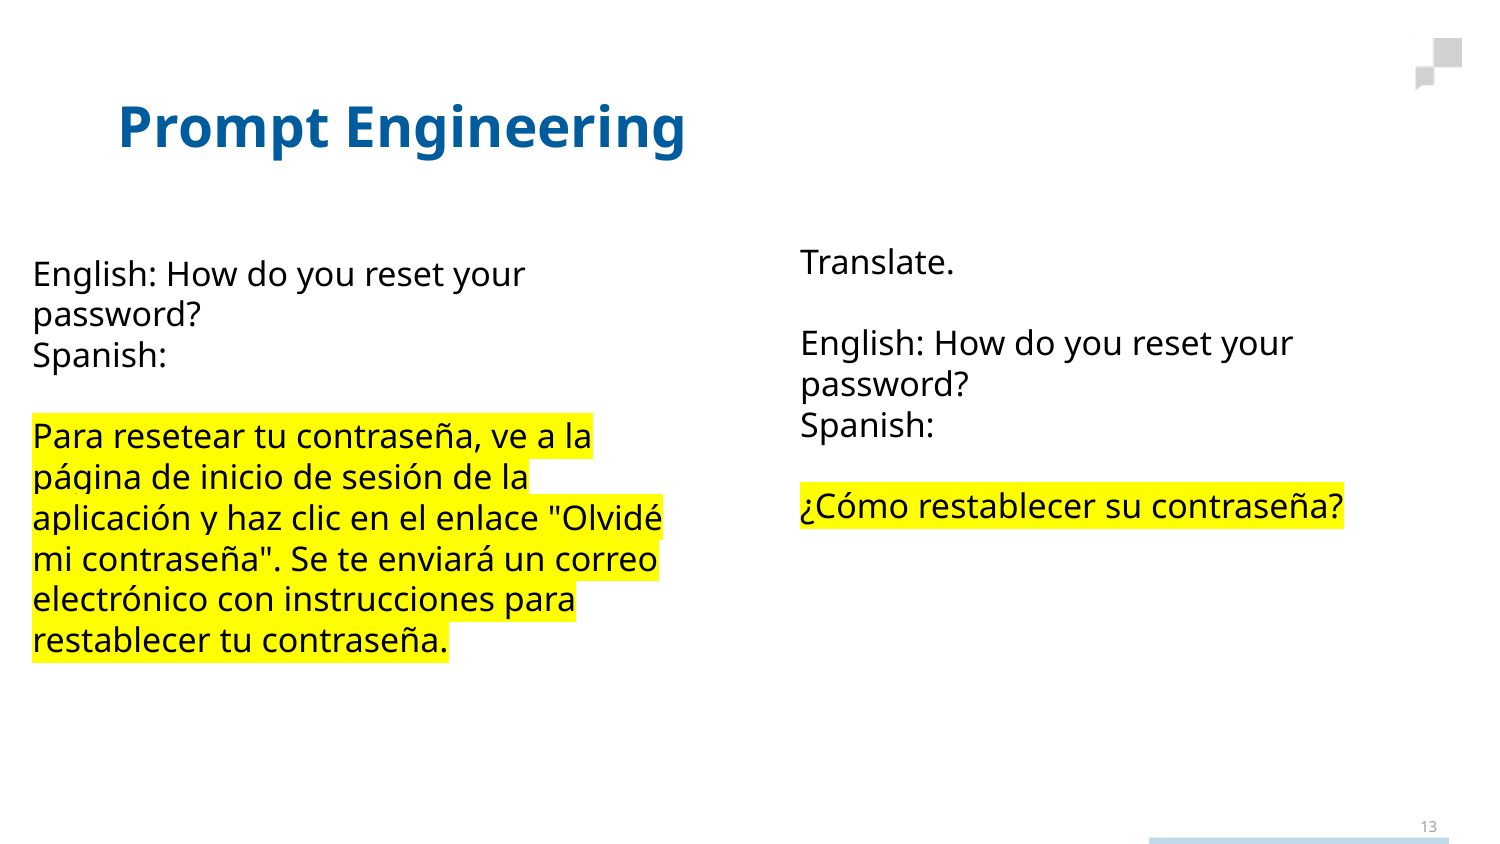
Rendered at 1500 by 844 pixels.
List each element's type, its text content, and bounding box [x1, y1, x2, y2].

text_box Translate. English: How do you reset your password? Spanish: ¿Cómo restablecer su contraseña? [785, 232, 1459, 533]
text_box English: How do you reset your password? Spanish: Para resetear tu contraseña, ve a la página de inicio de sesión de la aplicación y haz clic en el enlace "Olvidé mi contraseña". Se te enviará un correo electrónico con instrucciones para restablecer tu contraseña. [17, 244, 691, 667]
picture [1411, 38, 1462, 90]
title Prompt Engineering [103, 91, 1376, 169]
